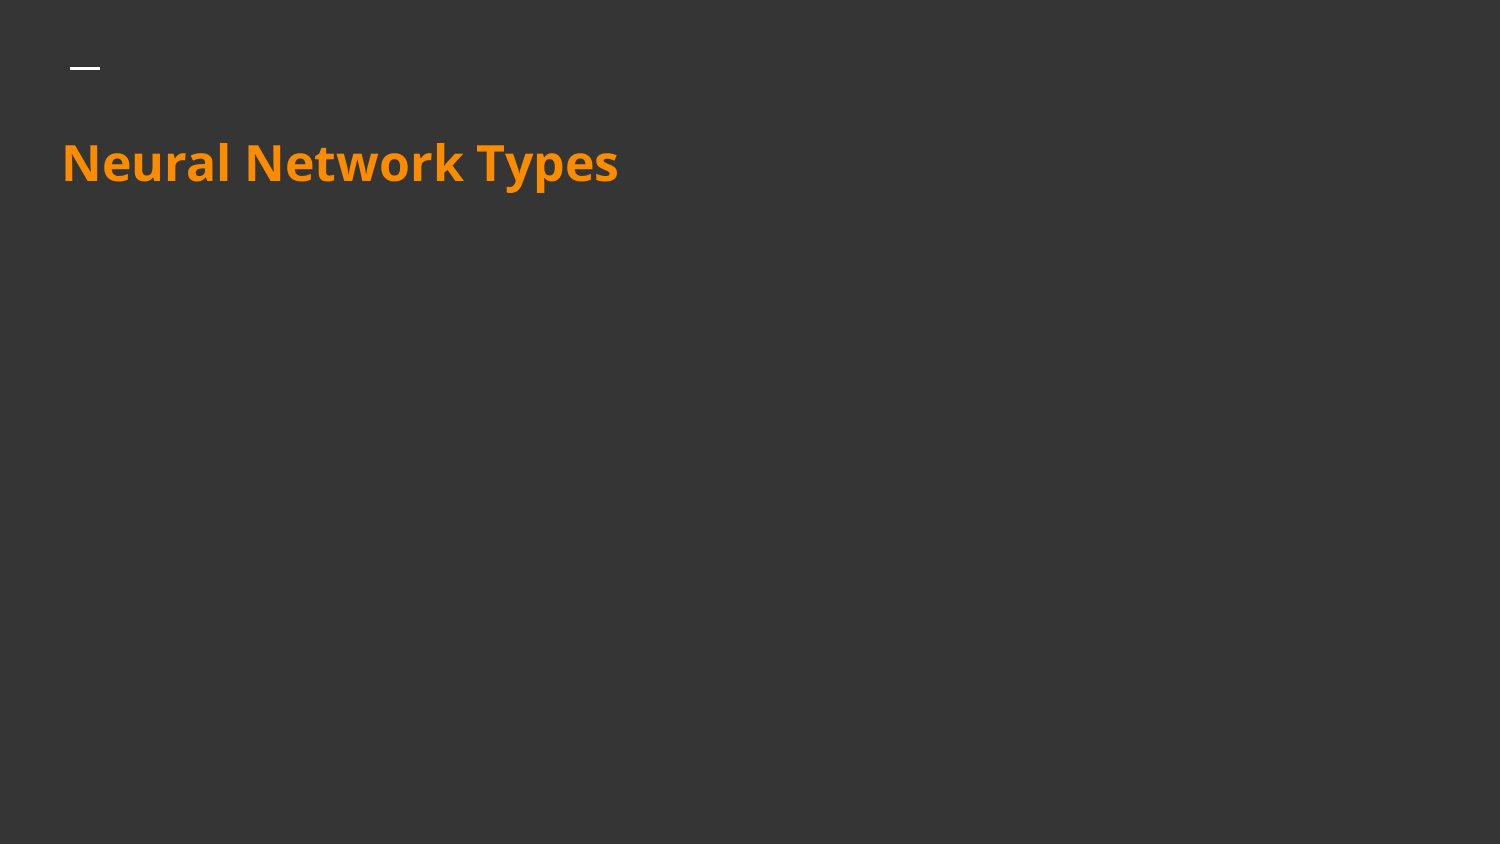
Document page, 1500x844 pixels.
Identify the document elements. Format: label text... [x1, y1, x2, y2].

title Neural Network Types [46, 116, 1461, 746]
